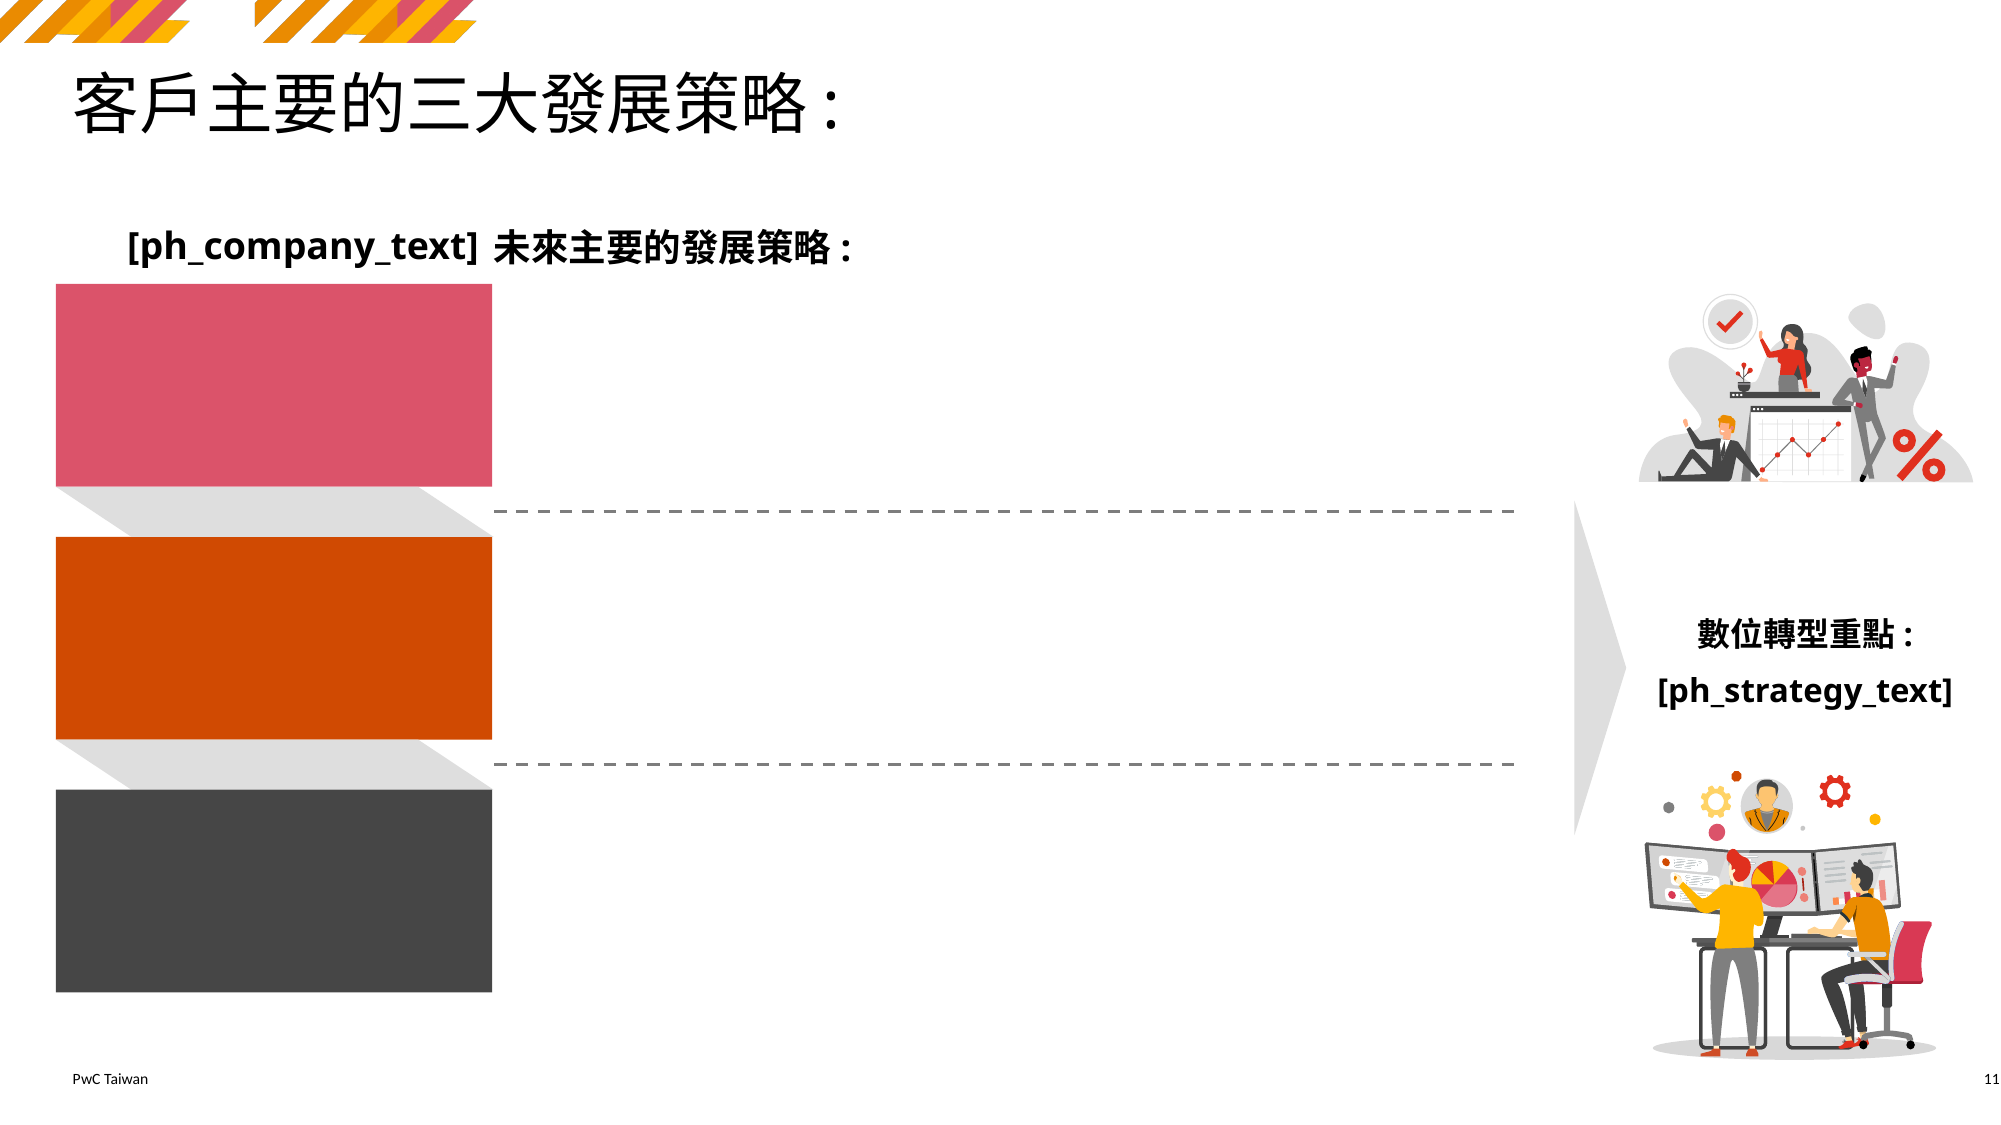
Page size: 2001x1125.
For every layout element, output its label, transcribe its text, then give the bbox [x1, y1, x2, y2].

list [ph_company_text] [74, 219, 495, 277]
list 數位轉型重點: [ph_strategy_text] [1637, 609, 1974, 717]
slide_number 11 [1710, 1065, 2000, 1088]
picture [0, 0, 513, 43]
picture [1743, 779, 1791, 832]
title 客戶主要的三大發展策略: [72, 70, 1928, 213]
